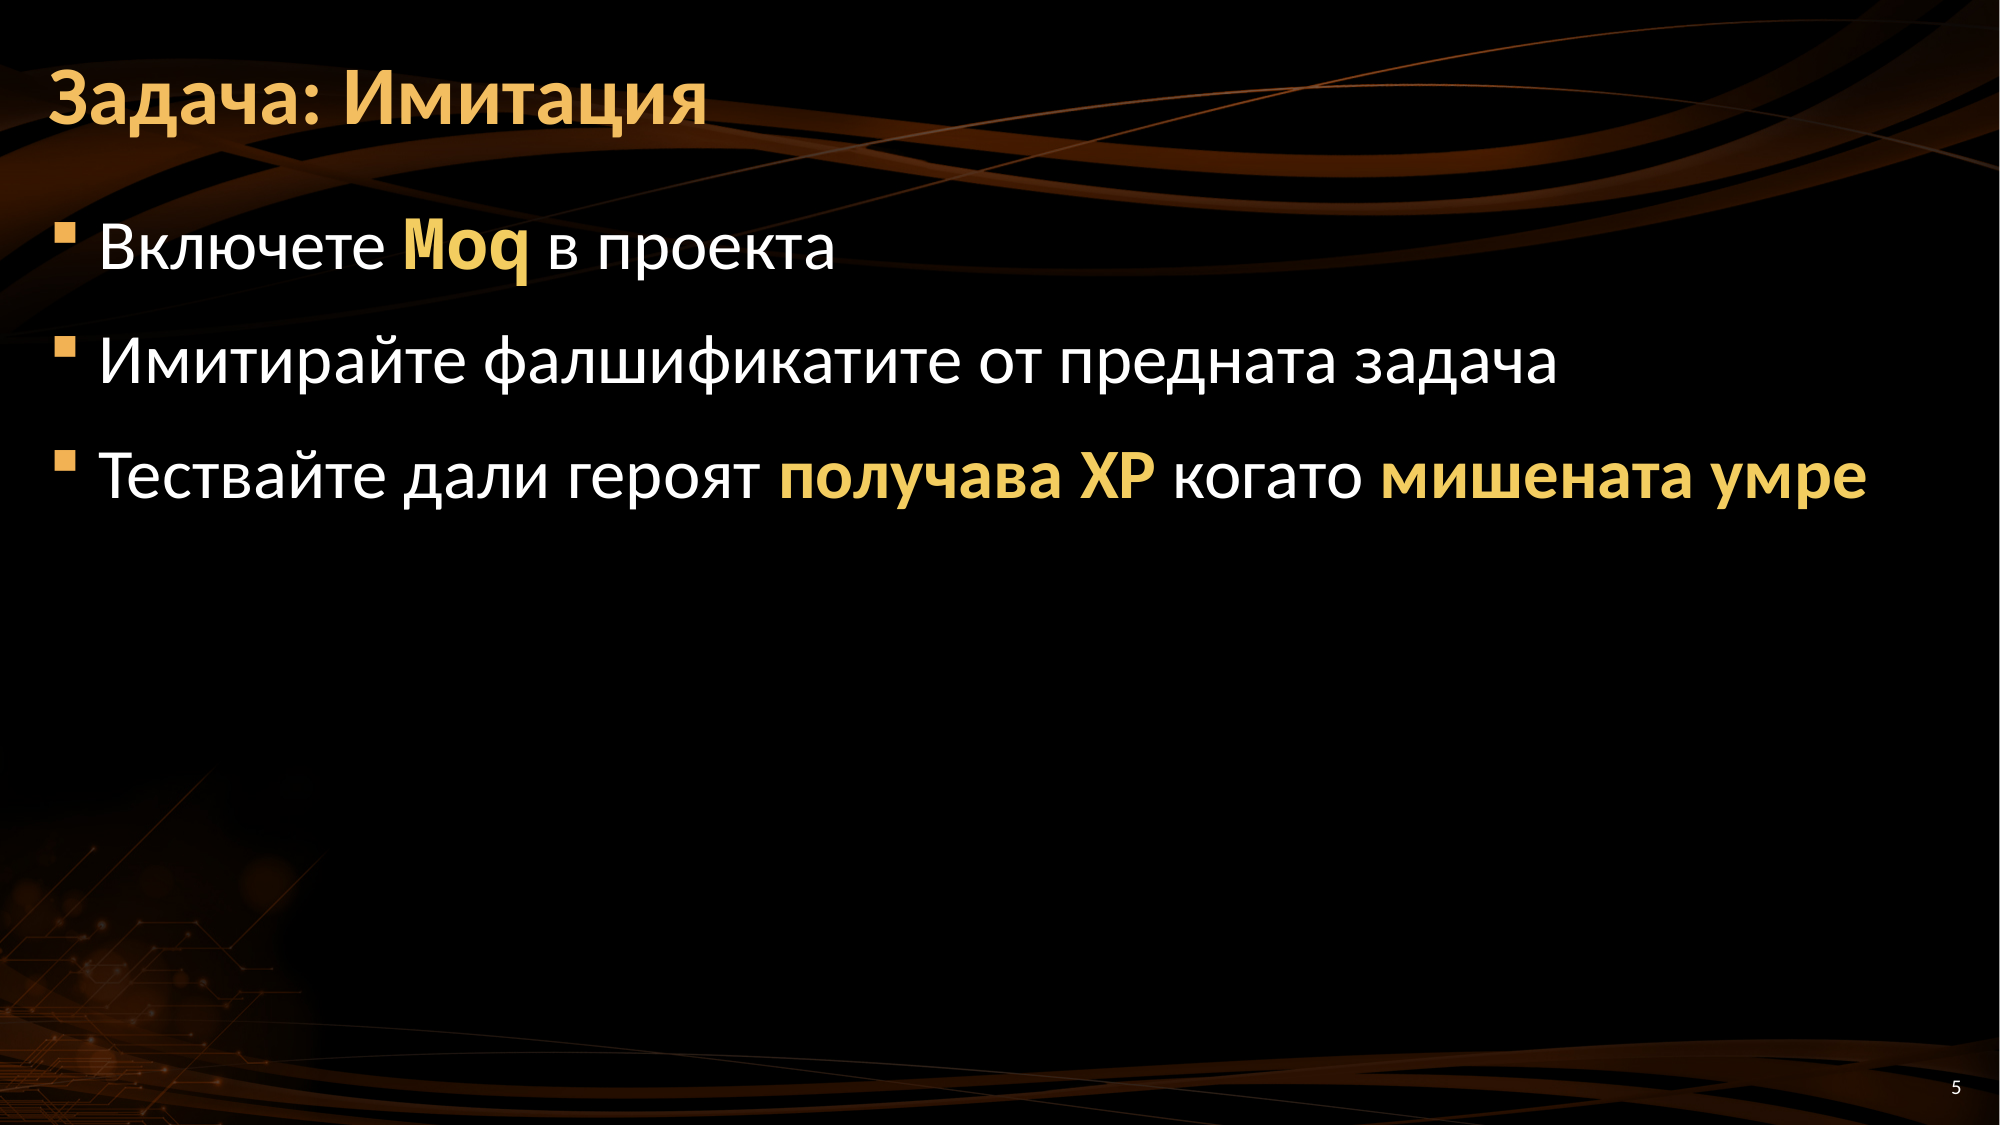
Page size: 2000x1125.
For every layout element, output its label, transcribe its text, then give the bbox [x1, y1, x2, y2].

list Включете Moq в проекта Имитирайте фалшификатите от предната задача Тествайте дали героят получава XP когато мишената умре [31, 188, 1968, 1103]
title Задача: Имитация [30, 6, 1602, 189]
picture [0, 0, 2000, 1125]
